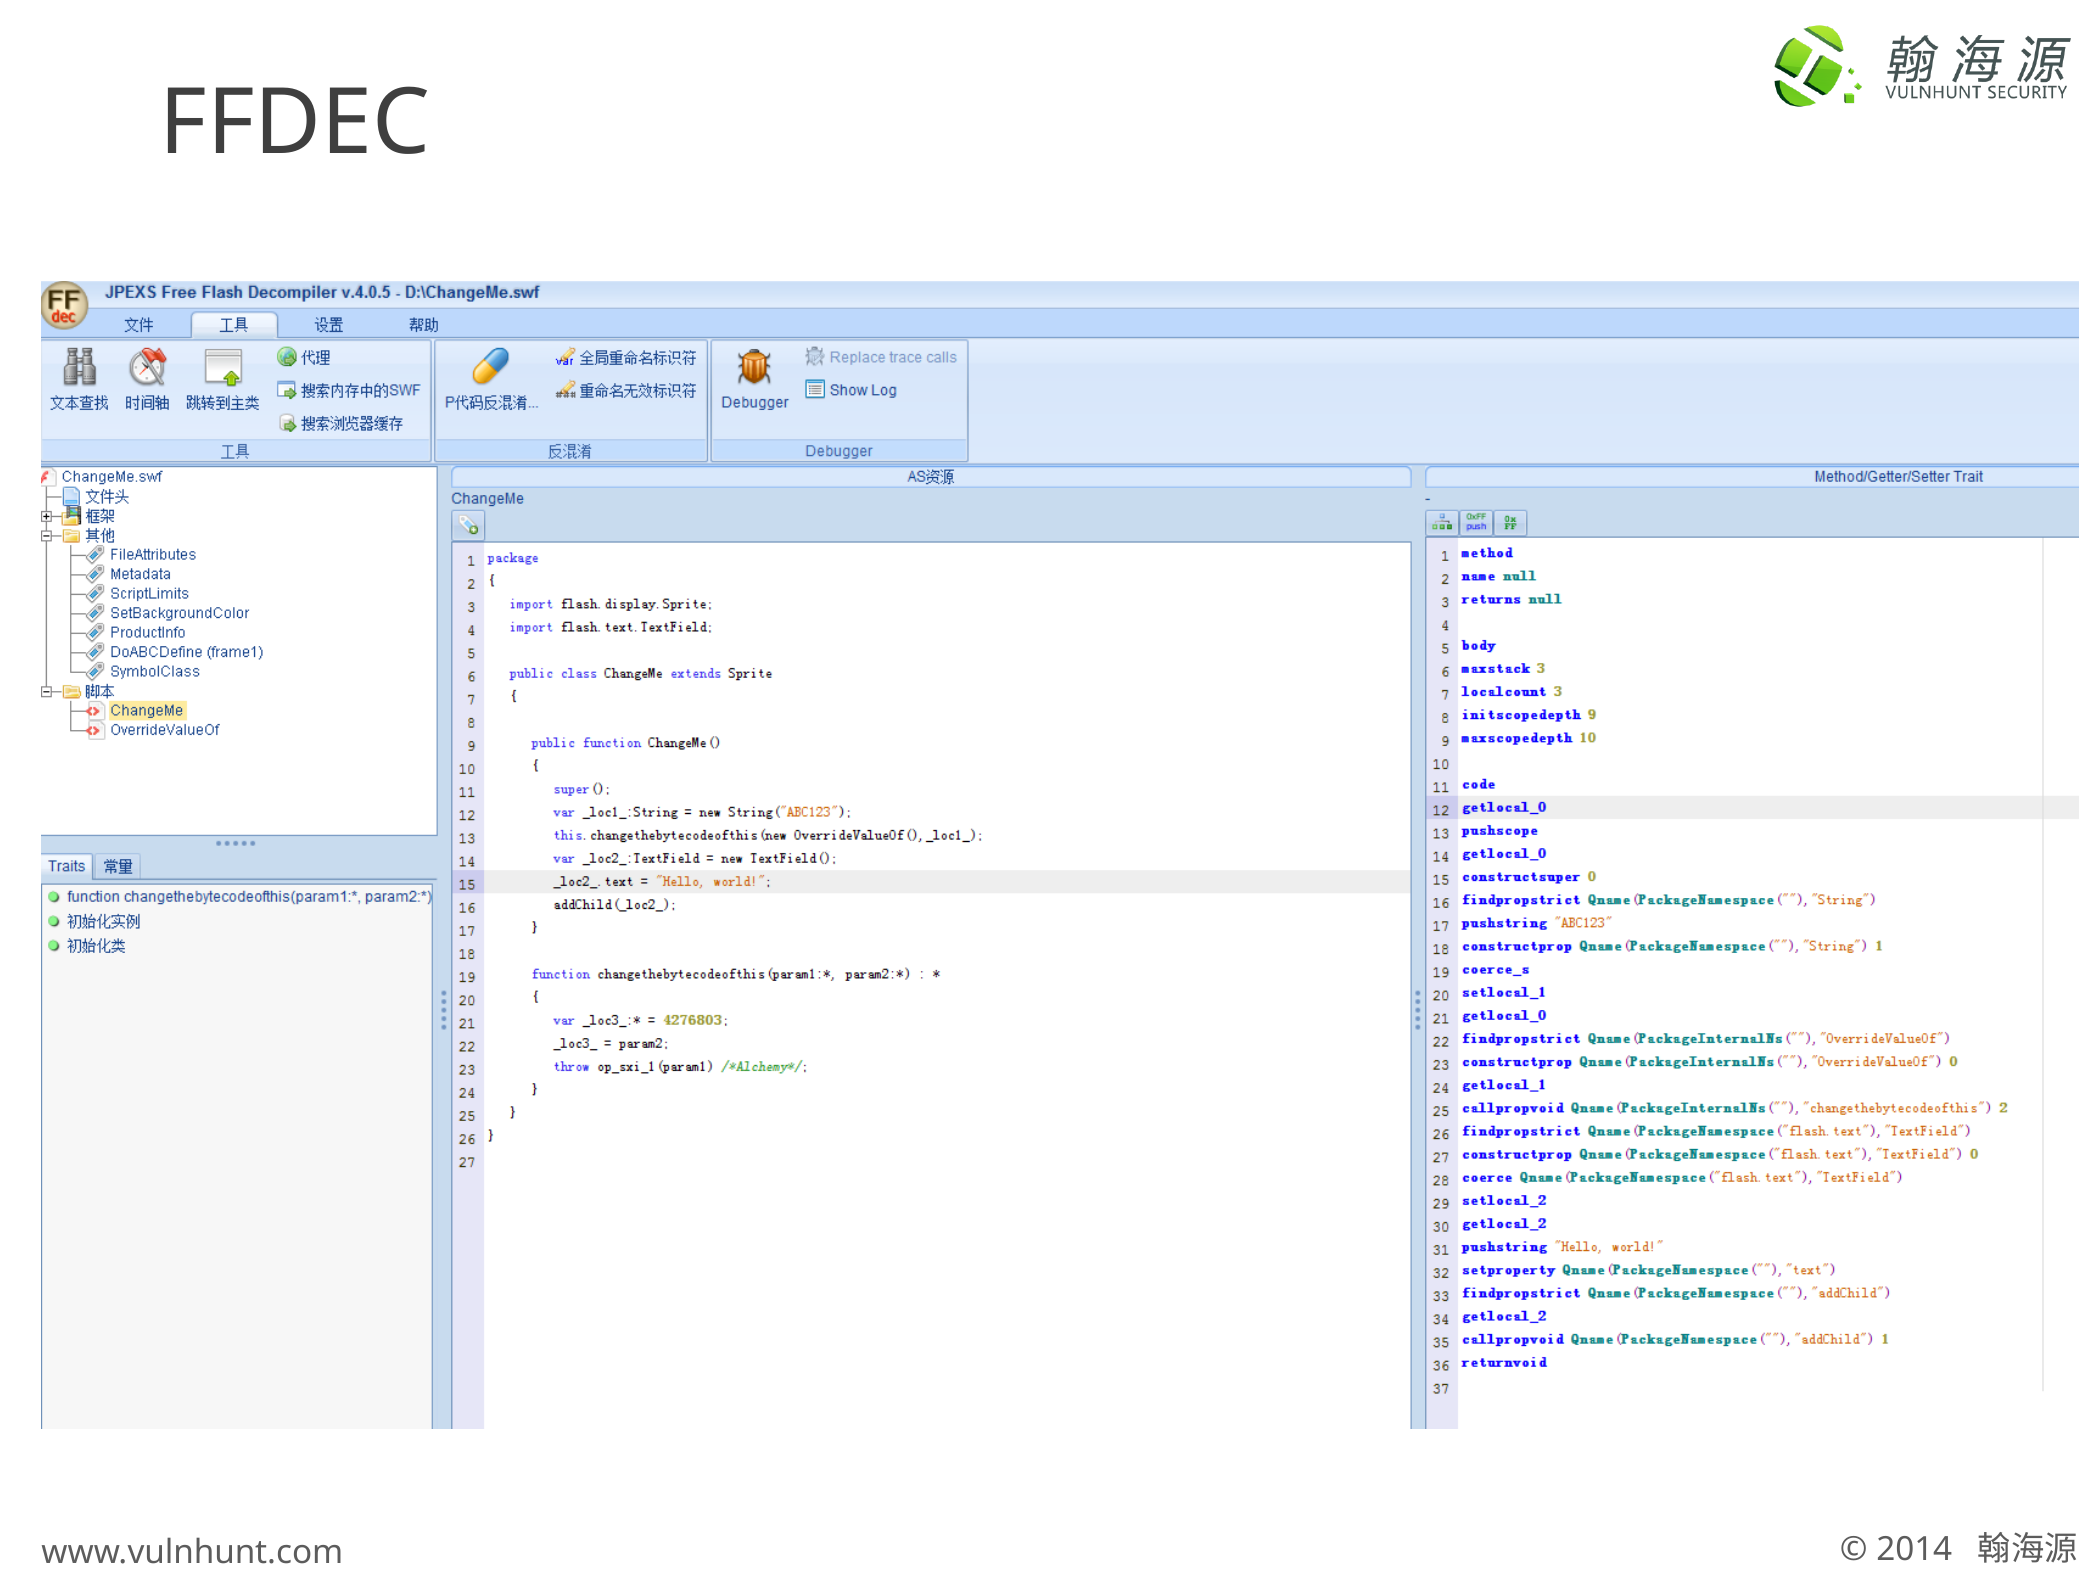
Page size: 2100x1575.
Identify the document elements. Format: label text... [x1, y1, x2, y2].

picture [1764, 20, 2082, 112]
picture [41, 280, 2080, 1430]
title FFDEC [144, 54, 1841, 192]
